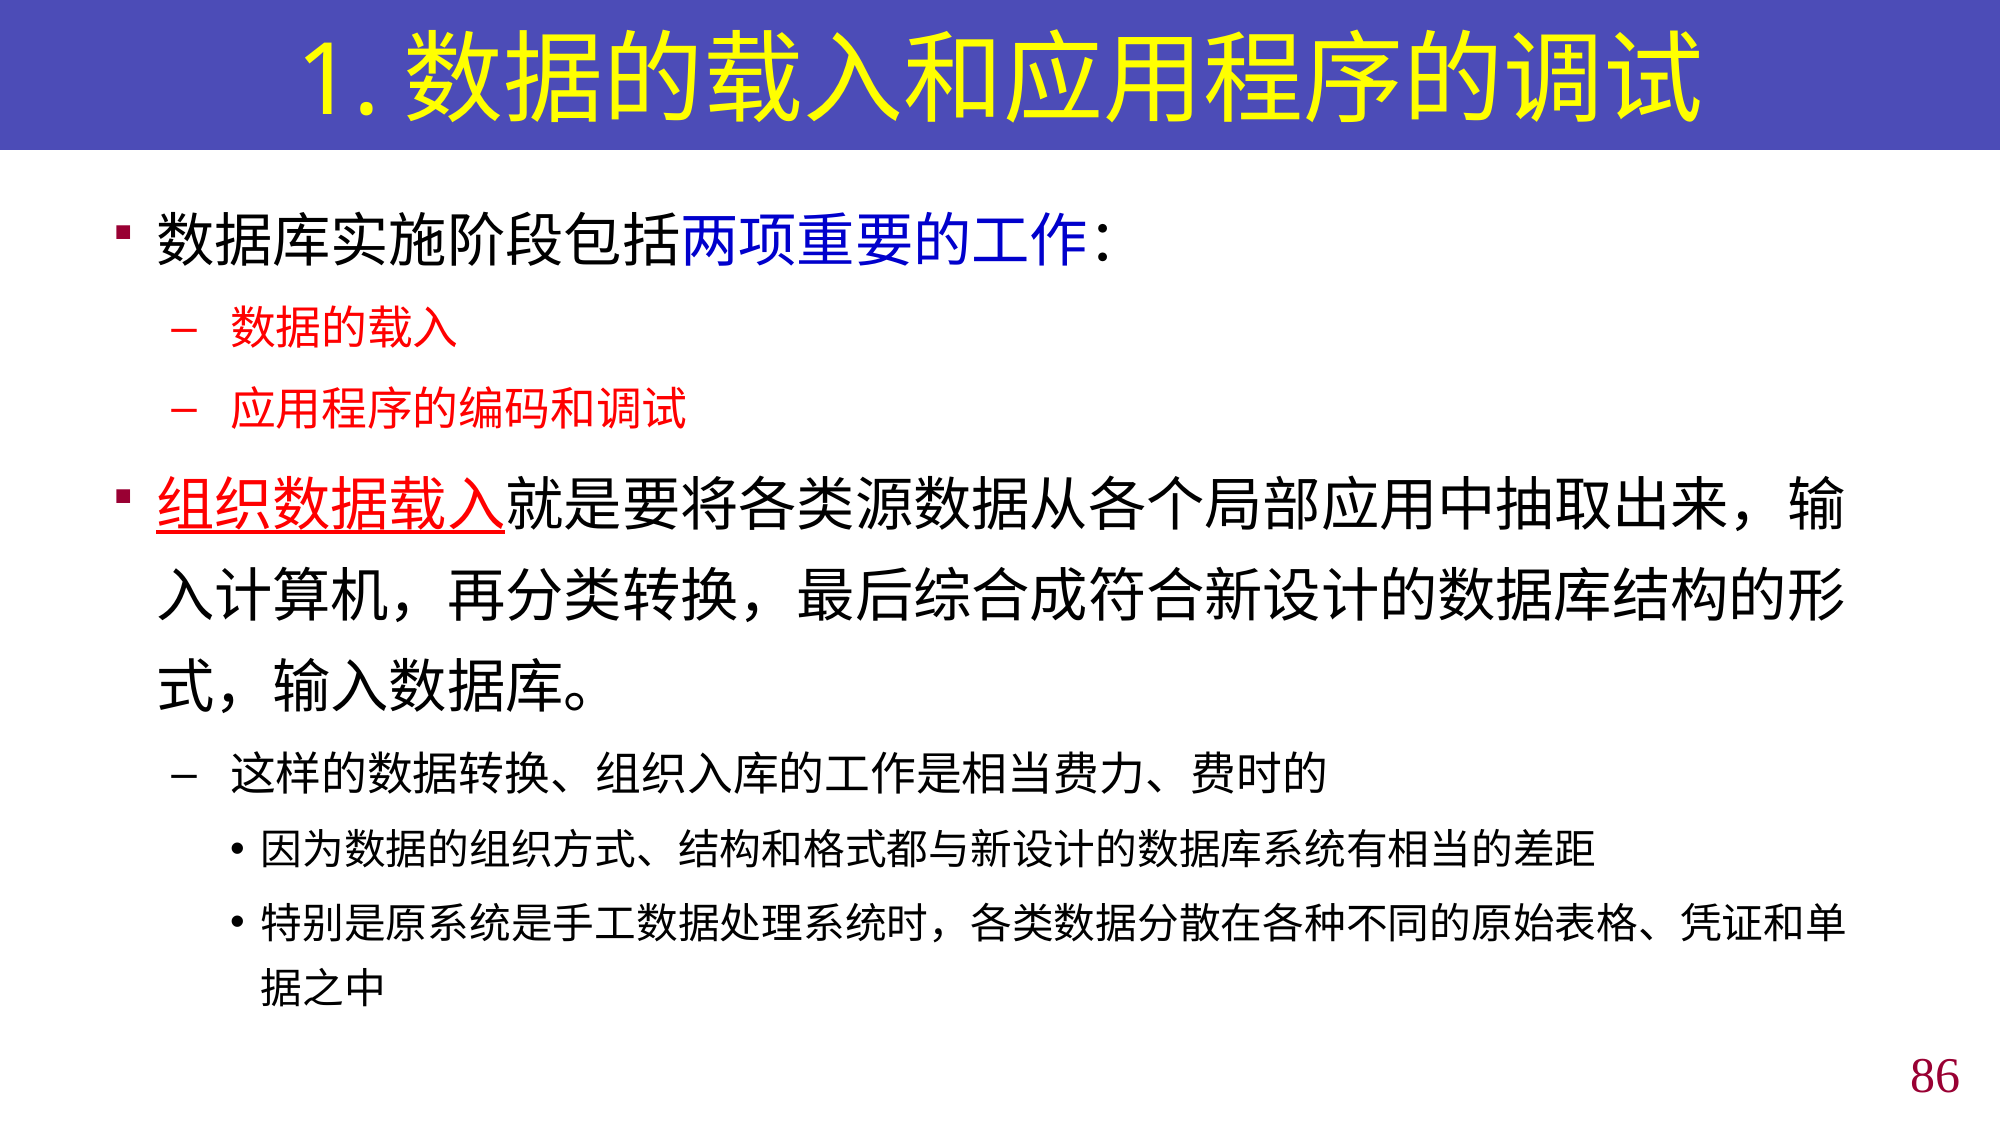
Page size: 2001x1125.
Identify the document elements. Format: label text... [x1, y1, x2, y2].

list 数据库实施阶段包括两项重要的工作： 数据的载入 应用程序的编码和调试 组织数据载入就是要将各类源数据从各个局部应用中抽取出来，输入计算机，再分类转换，最后综合成符合新设计的数据库结构的形式，输入数据库。 这样的数据转换、组织入库的工作是相当费力、费时的 因为数据的组织方式、结构和格式都与新设计的数据库系统有相当的差距 特别是原系统是手工数据处理系统时，各类数据分散在各种不同的原始表格、凭证和单据之中 [97, 174, 1904, 1073]
slide_number 85 [1550, 1048, 1975, 1096]
title 1.数据的载入和应用程序的调试 [0, 0, 2000, 150]
